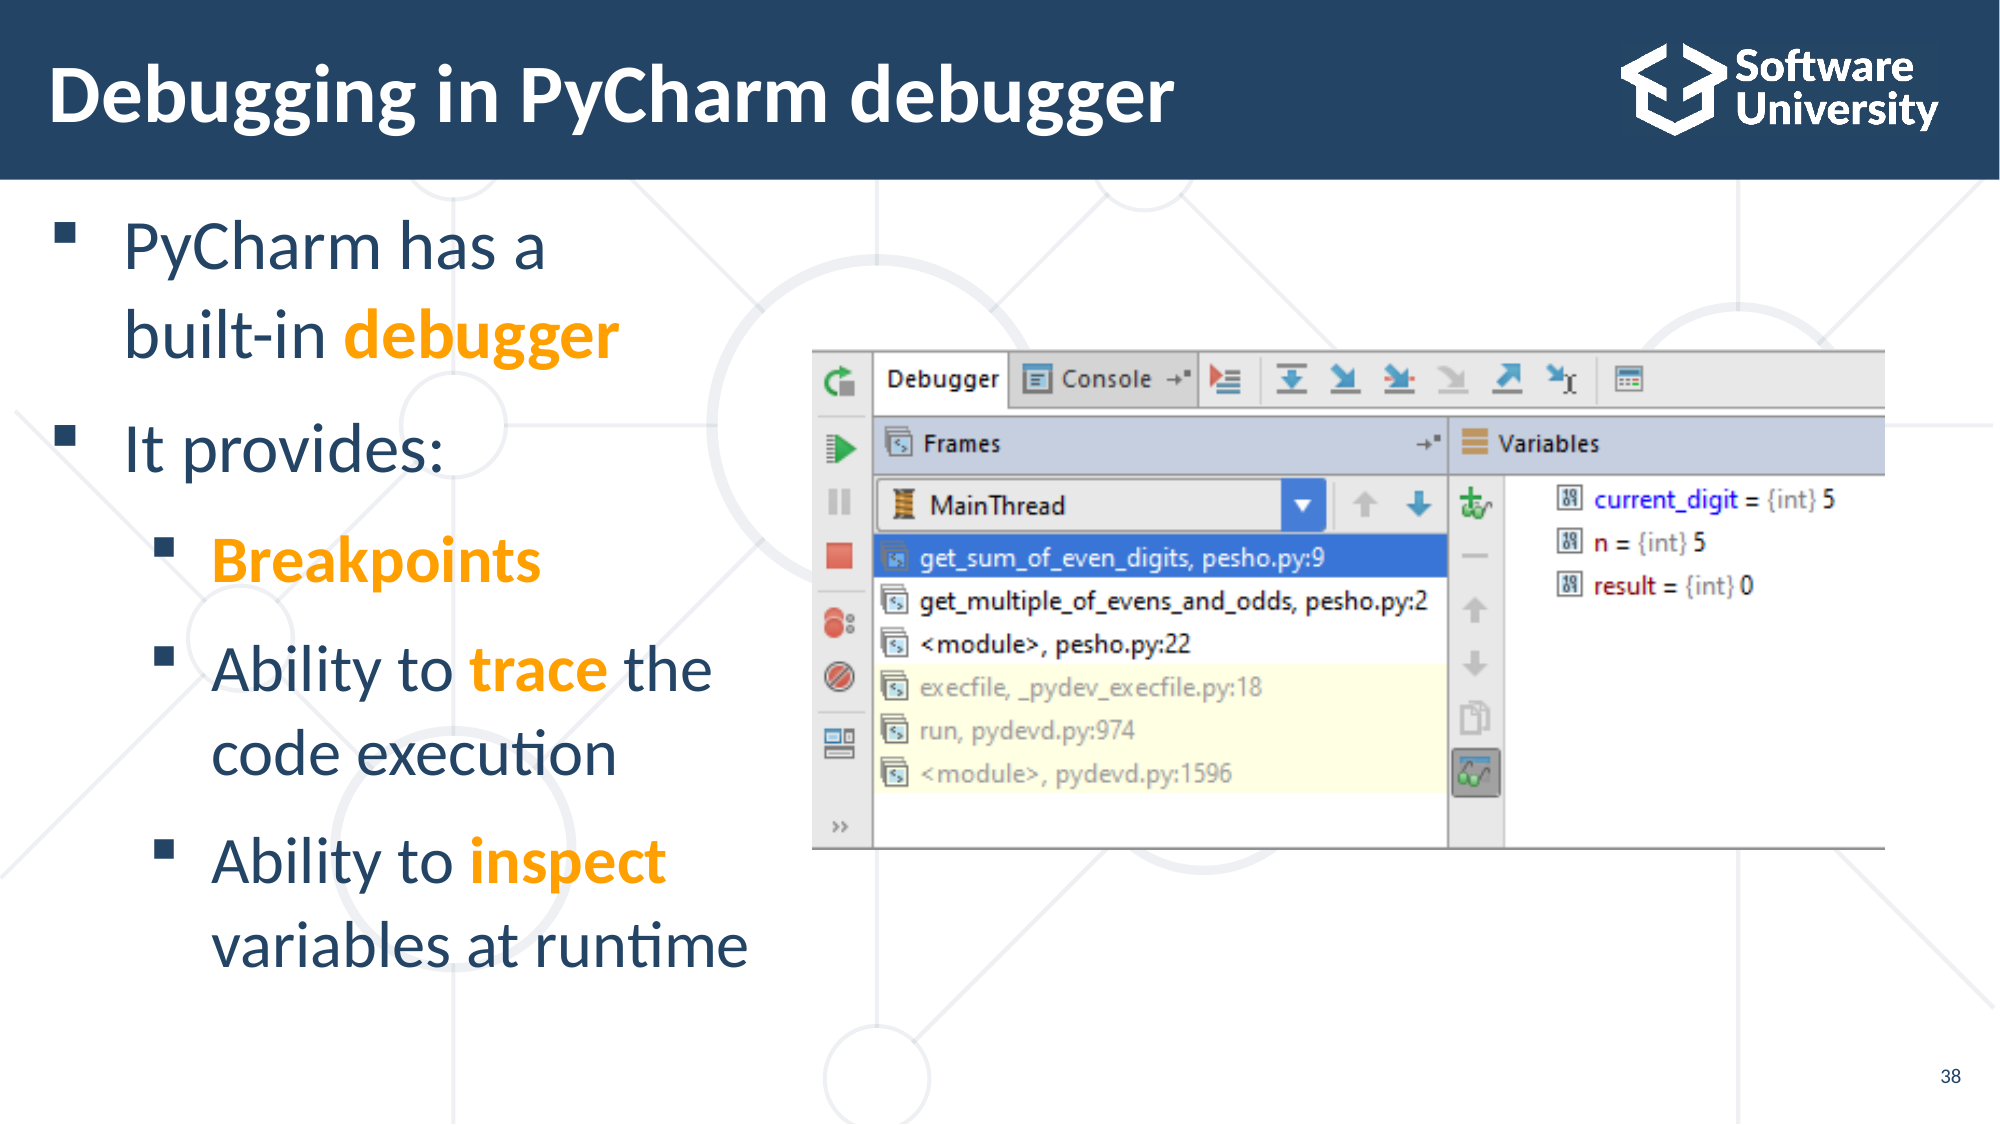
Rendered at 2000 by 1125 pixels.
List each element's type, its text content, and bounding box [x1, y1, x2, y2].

title Debugging in PyCharm debugger [31, 16, 1591, 162]
picture [812, 349, 1885, 850]
list PyCharm has a built-in debugger It provides: Breakpoints Ability to trace the code execution Ability to inspect variables at runtime [31, 188, 800, 1103]
picture [1621, 43, 1939, 136]
slide_number 38 [1896, 1049, 1968, 1101]
